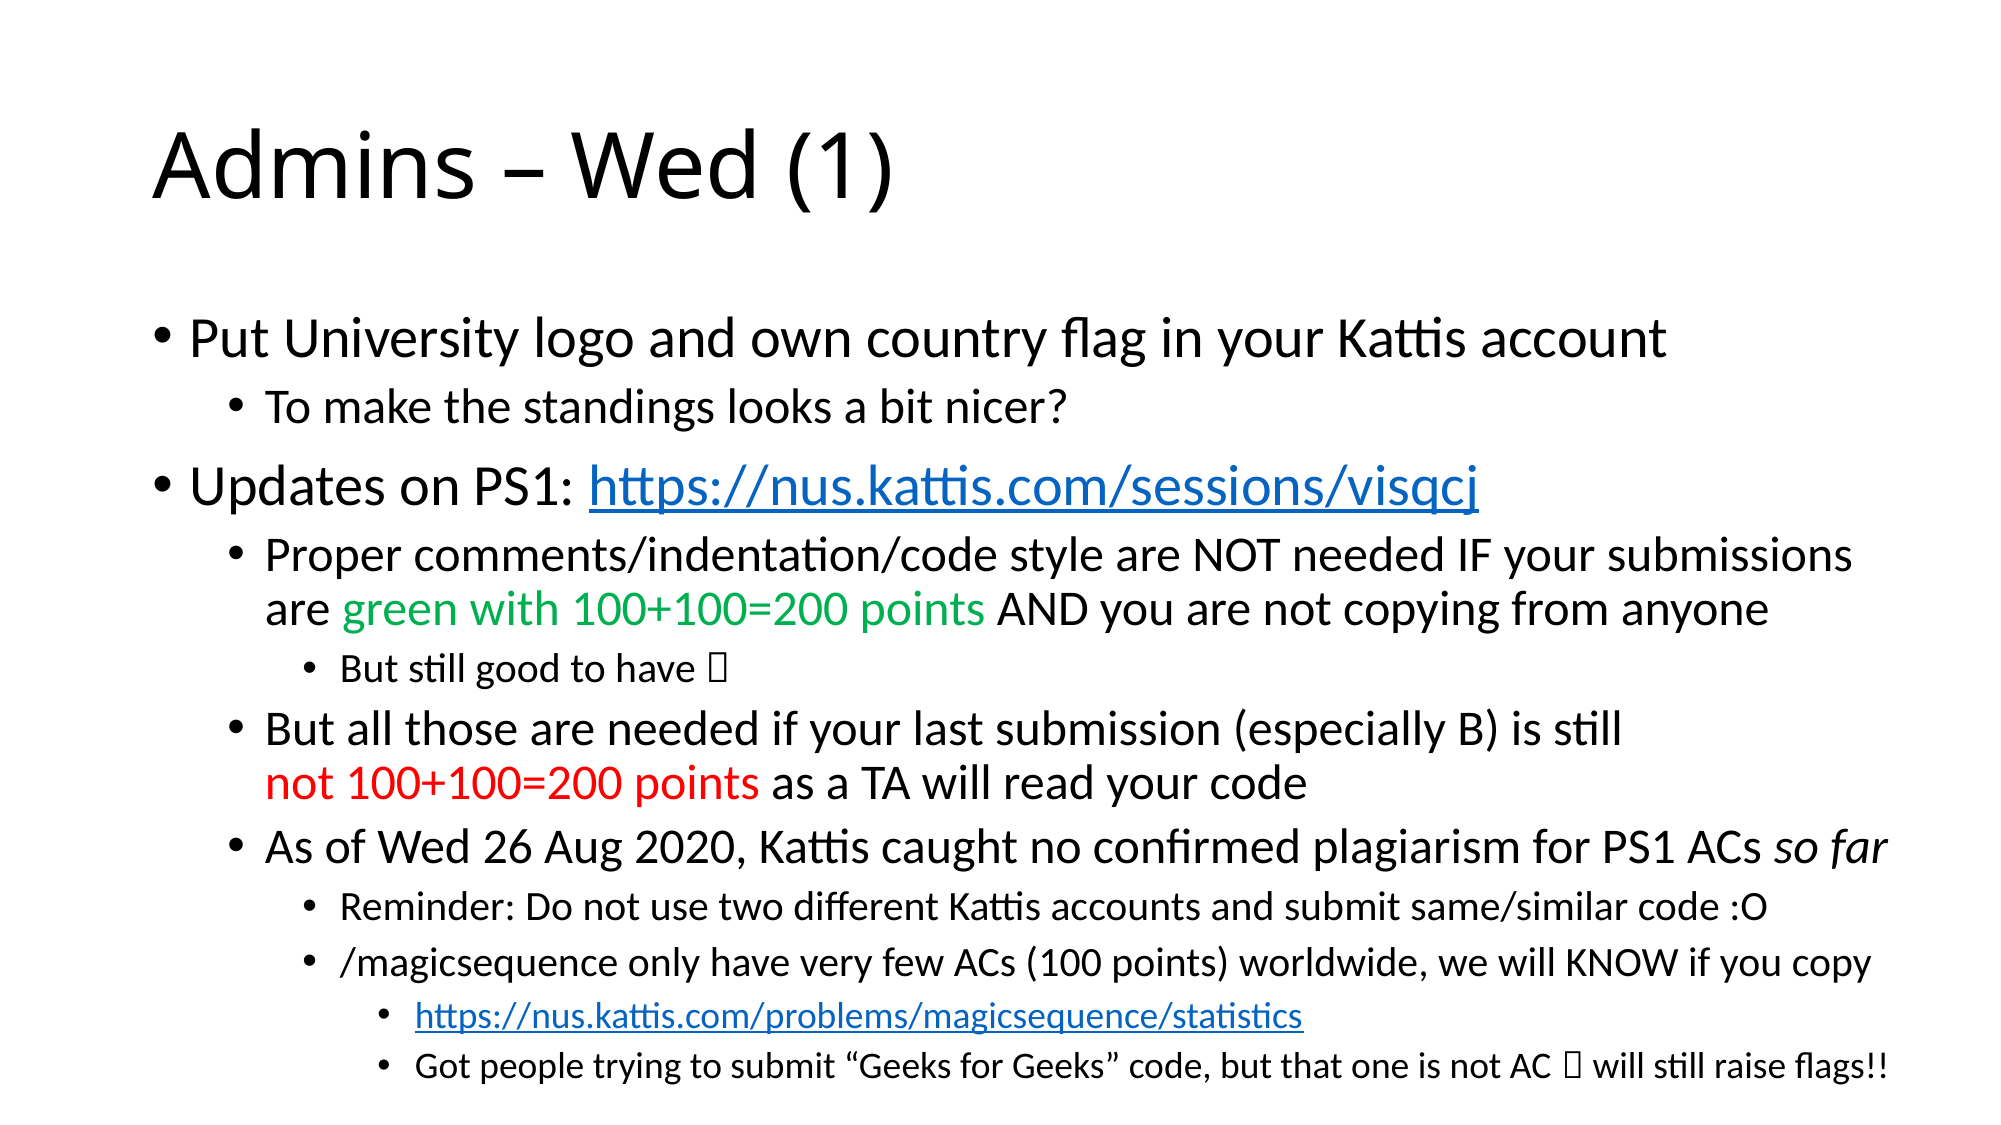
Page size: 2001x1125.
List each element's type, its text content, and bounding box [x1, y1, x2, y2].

title Admins – Wed (1) [137, 59, 1863, 278]
list Put University logo and own country flag in your Kattis account To make the standings looks a bit nicer? Updates on PS1: https://nus.kattis.com/sessions/visqcj Proper comments/indentation/code style are NOT needed IF your submissions are green with 100+100=200 points AND you are not copying from anyone But still good to have  But all those are needed if your last submission (especially B) is still not 100+100=200 points as a TA will read your code As of Wed 26 Aug 2020, Kattis caught no confirmed plagiarism for PS1 ACs so far Reminder: Do not use two different Kattis accounts and submit same/similar code :O /magicsequence only have very few ACs (100 points) worldwide, we will KNOW if you copy https://nus.kattis.com/problems/magicsequence/statistics Got people trying to submit “Geeks for Geeks” code, but that one is not AC  will still raise flags!! [137, 299, 2000, 1125]
